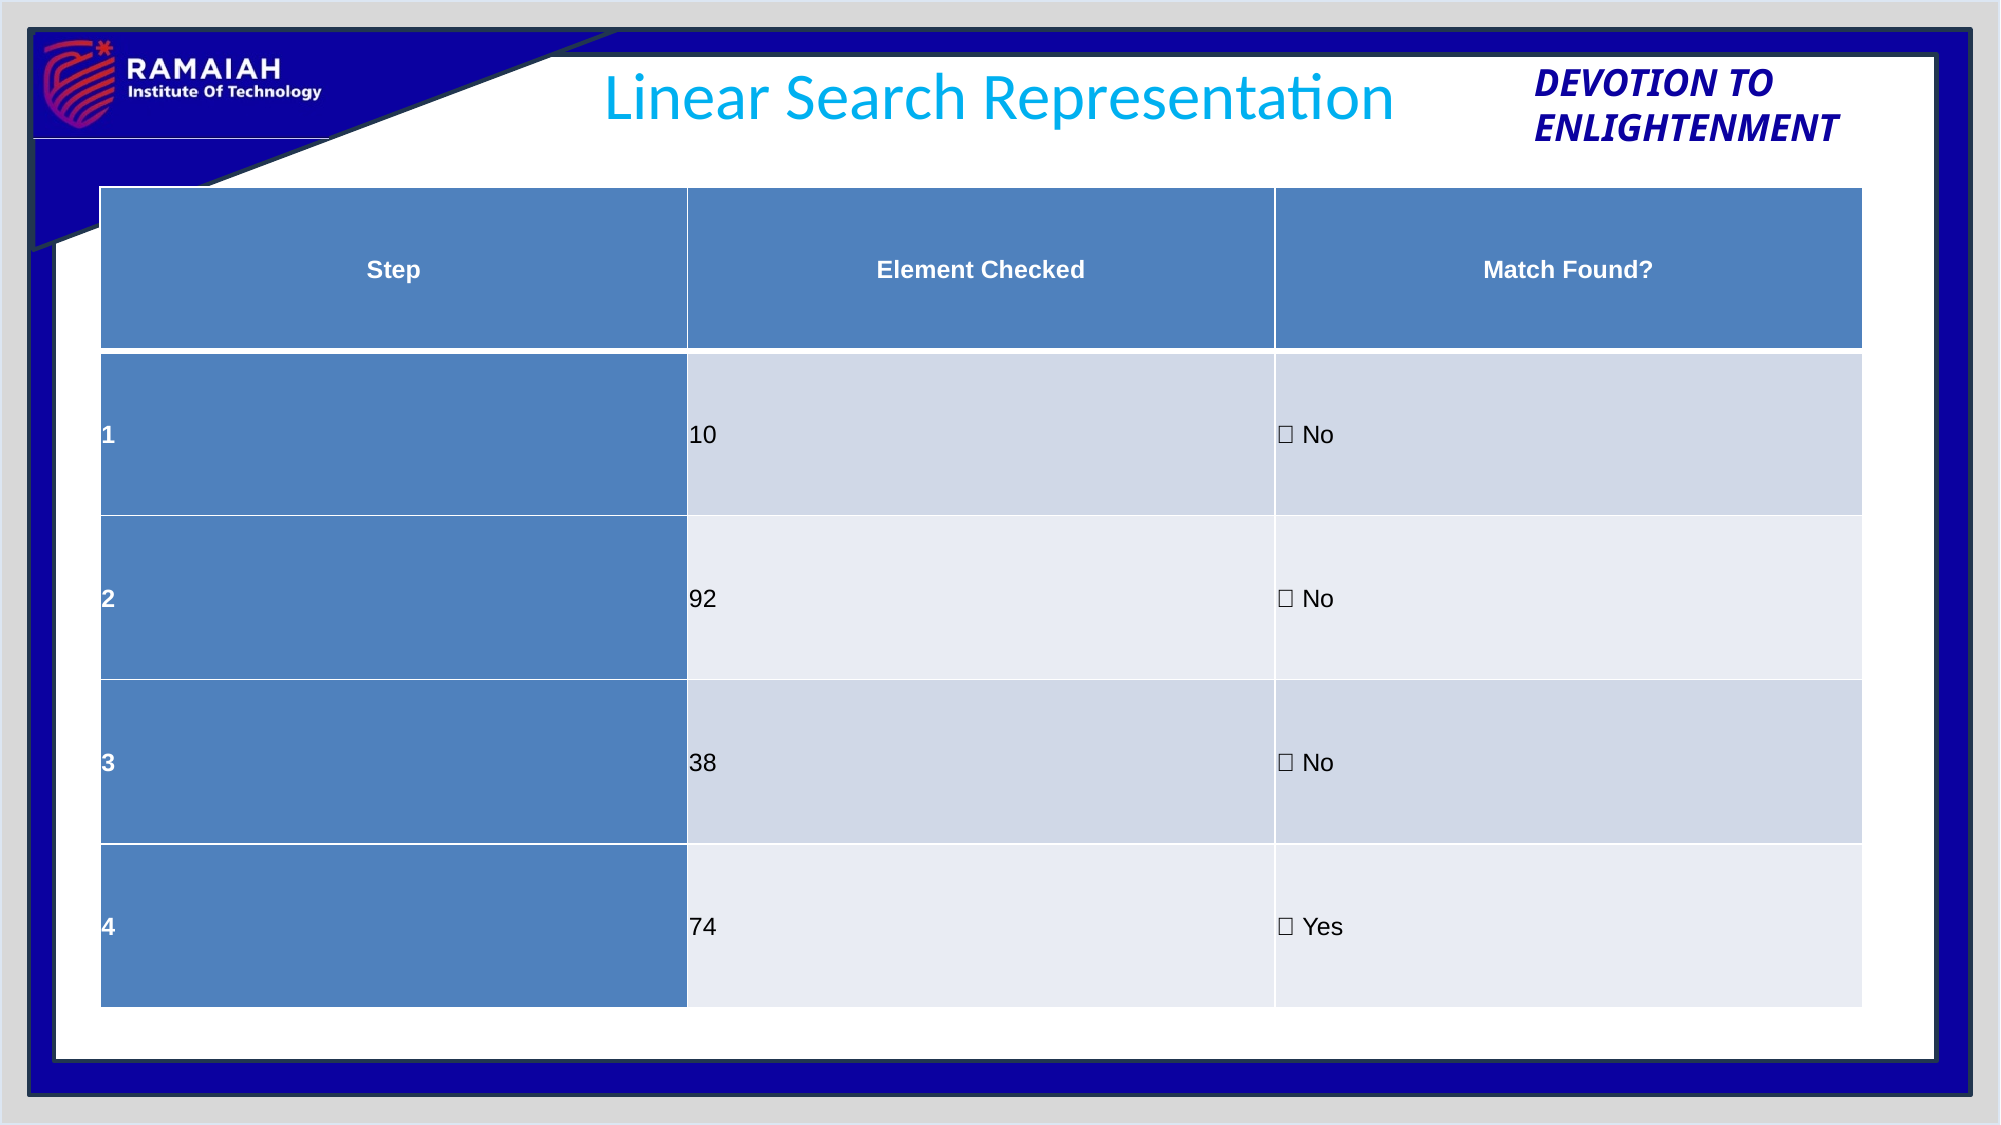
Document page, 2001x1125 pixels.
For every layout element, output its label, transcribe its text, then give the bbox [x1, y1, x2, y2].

table_header Element Checked [688, 188, 1274, 348]
table_cell 74 [688, 845, 1274, 1007]
table_cell ❌ No [1276, 354, 1862, 515]
table_header Match Found? [1276, 188, 1862, 348]
table_cell 92 [688, 516, 1274, 679]
table_cell ✅ Yes [1276, 845, 1862, 1007]
table_header Step [101, 188, 687, 348]
picture [33, 35, 329, 139]
table_cell ❌ No [1276, 516, 1862, 679]
table_cell 3 [101, 680, 687, 843]
table_cell 1 [101, 354, 687, 515]
table_cell 2 [101, 516, 687, 679]
table_cell ❌ No [1276, 680, 1862, 843]
title Linear Search Representation [99, 45, 1900, 188]
table_cell 38 [688, 680, 1274, 843]
table_cell 10 [688, 354, 1274, 515]
table_cell 4 [101, 845, 687, 1007]
